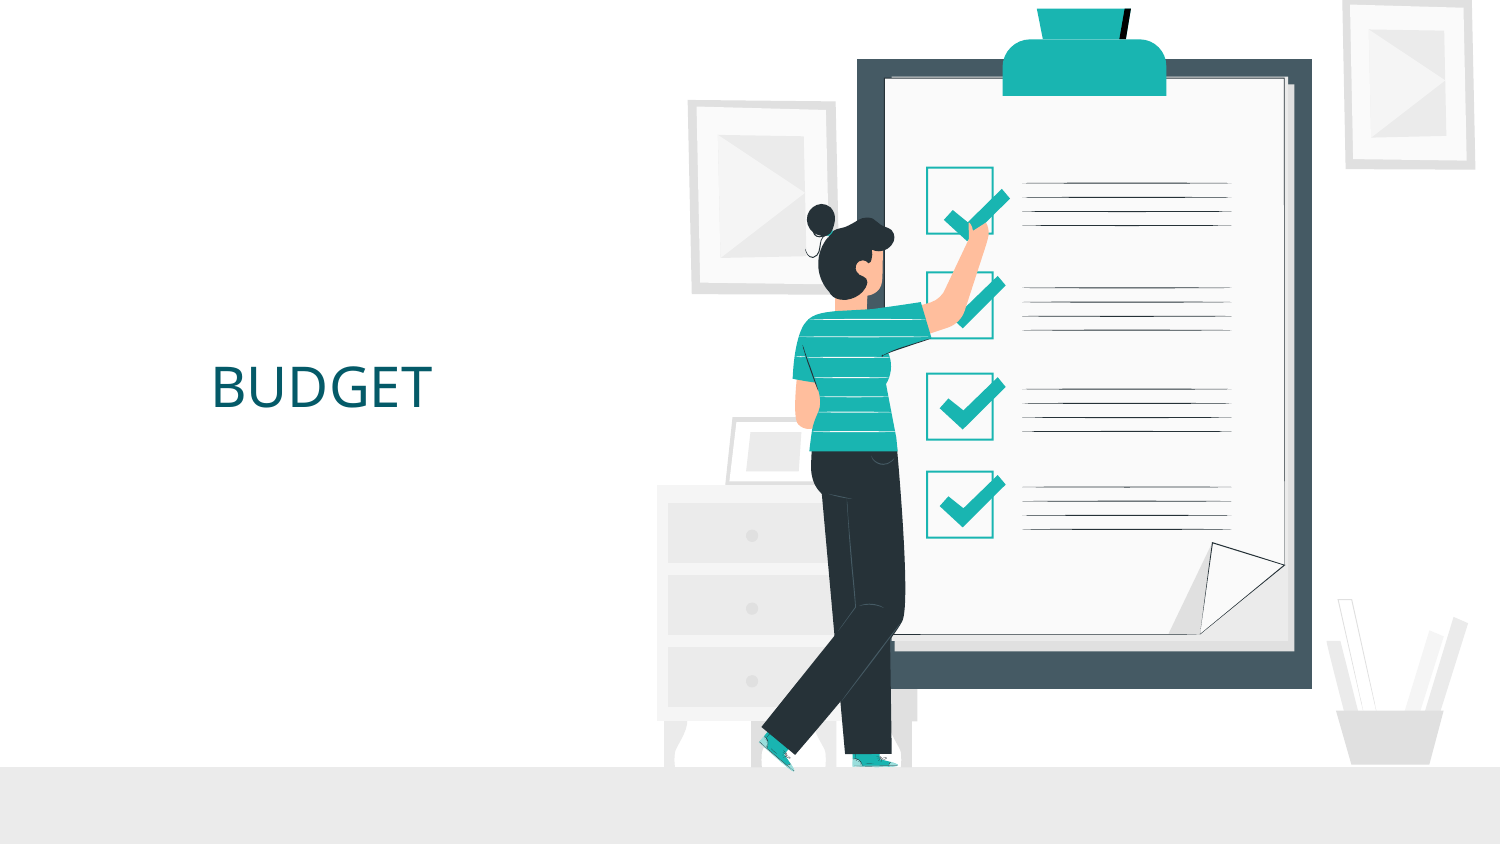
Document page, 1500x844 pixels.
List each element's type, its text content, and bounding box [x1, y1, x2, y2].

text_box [656, 0, 1476, 772]
title BUDGET [63, 355, 579, 416]
